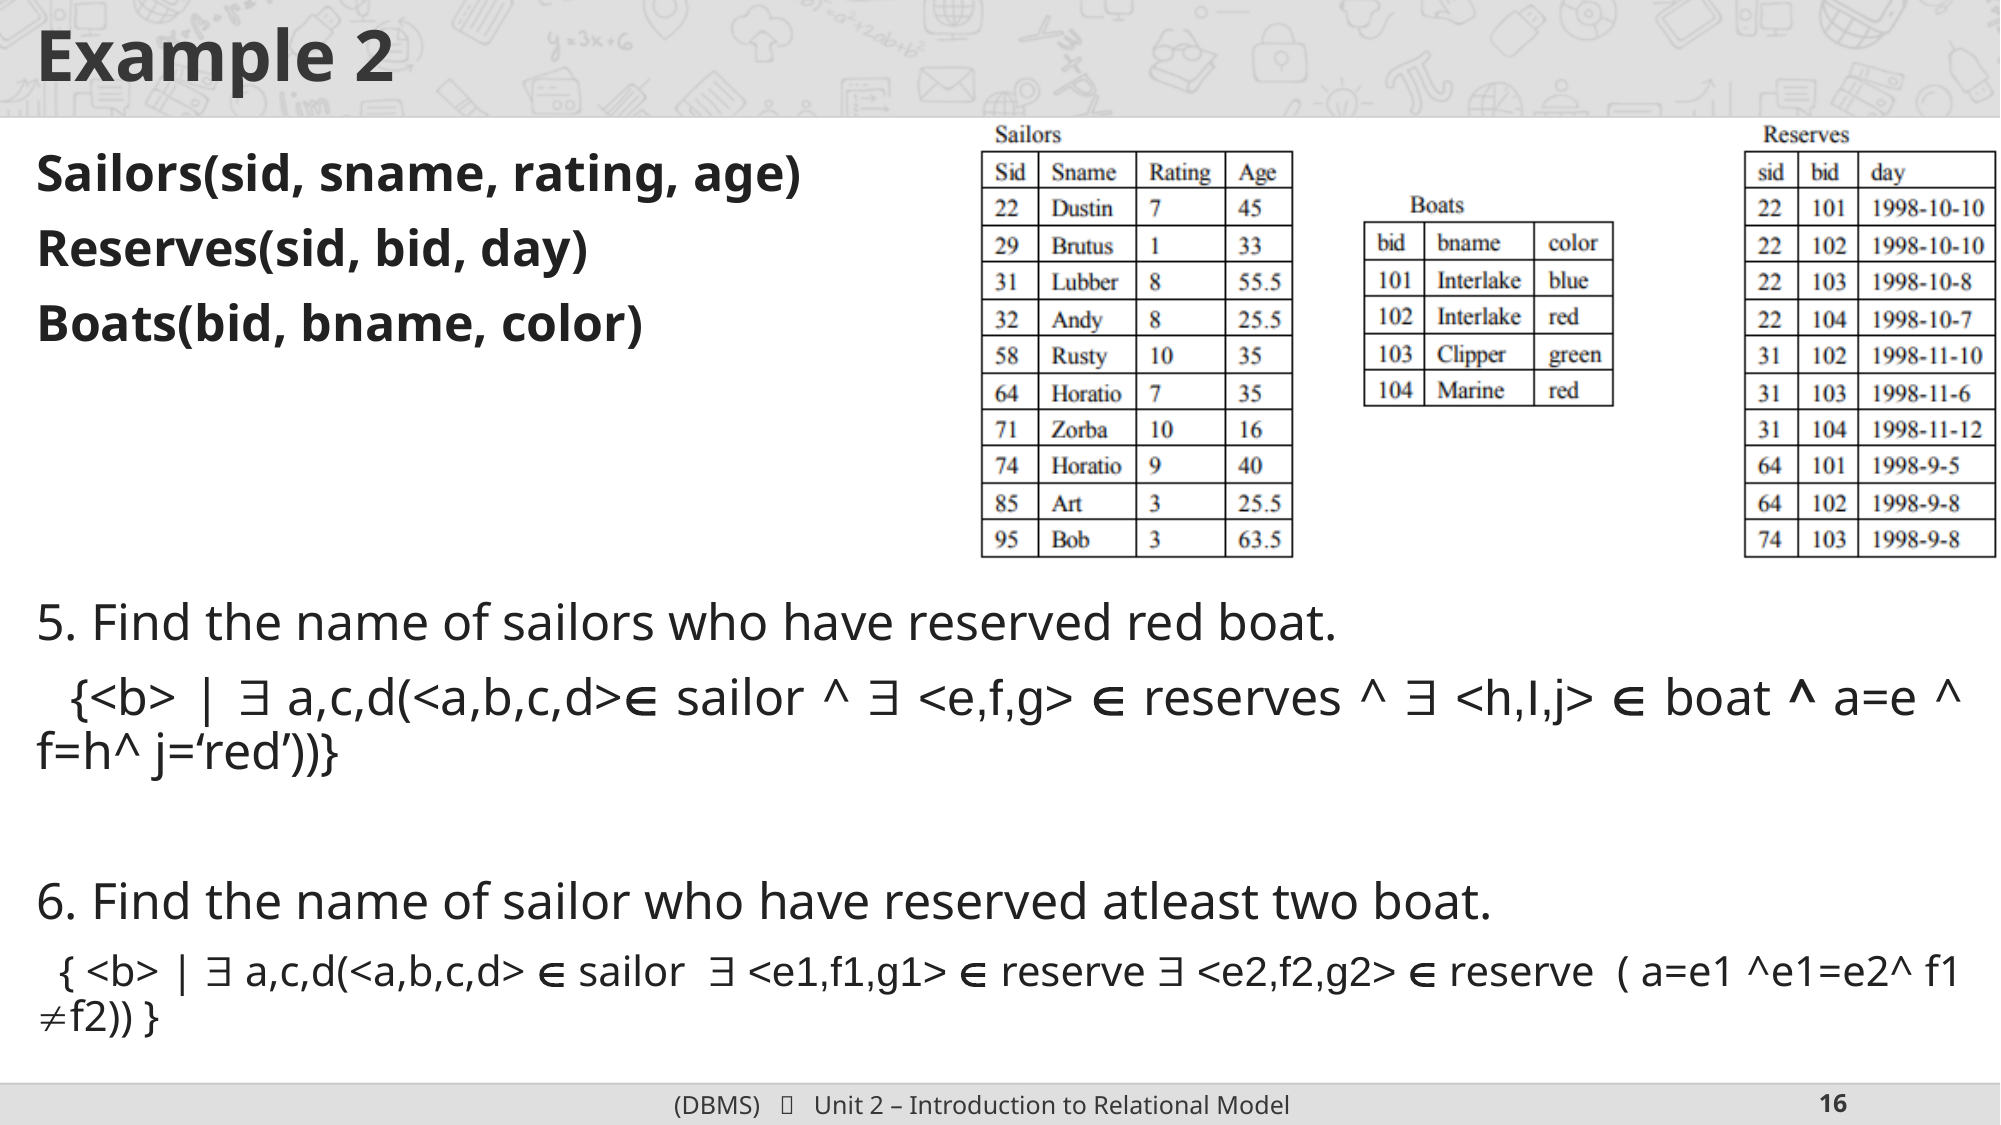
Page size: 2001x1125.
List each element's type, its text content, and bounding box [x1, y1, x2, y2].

title Example 2 [0, 0, 2000, 117]
list Sailors(sid, sname, rating, age) Reserves(sid, bid, day) Boats(bid, bname, color) 5. Find the name of sailors who have reserved red boat. {<b> |  a,c,d(<a,b,c,d> sailor ^  <e,f,g>  reserves ^  <h,I,j>  boat ^ a=e ^ f=h^ j=‘red’))} 6. Find the name of sailor who have reserved atleast two boat. { <b> |  a,c,d(<a,b,c,d>  sailor  <e1,f1,g1>  reserve  <e2,f2,g2>  reserve ( a=e1 ^e1=e2^ f1 f2)) } [21, 141, 1979, 1059]
picture [978, 121, 2000, 565]
